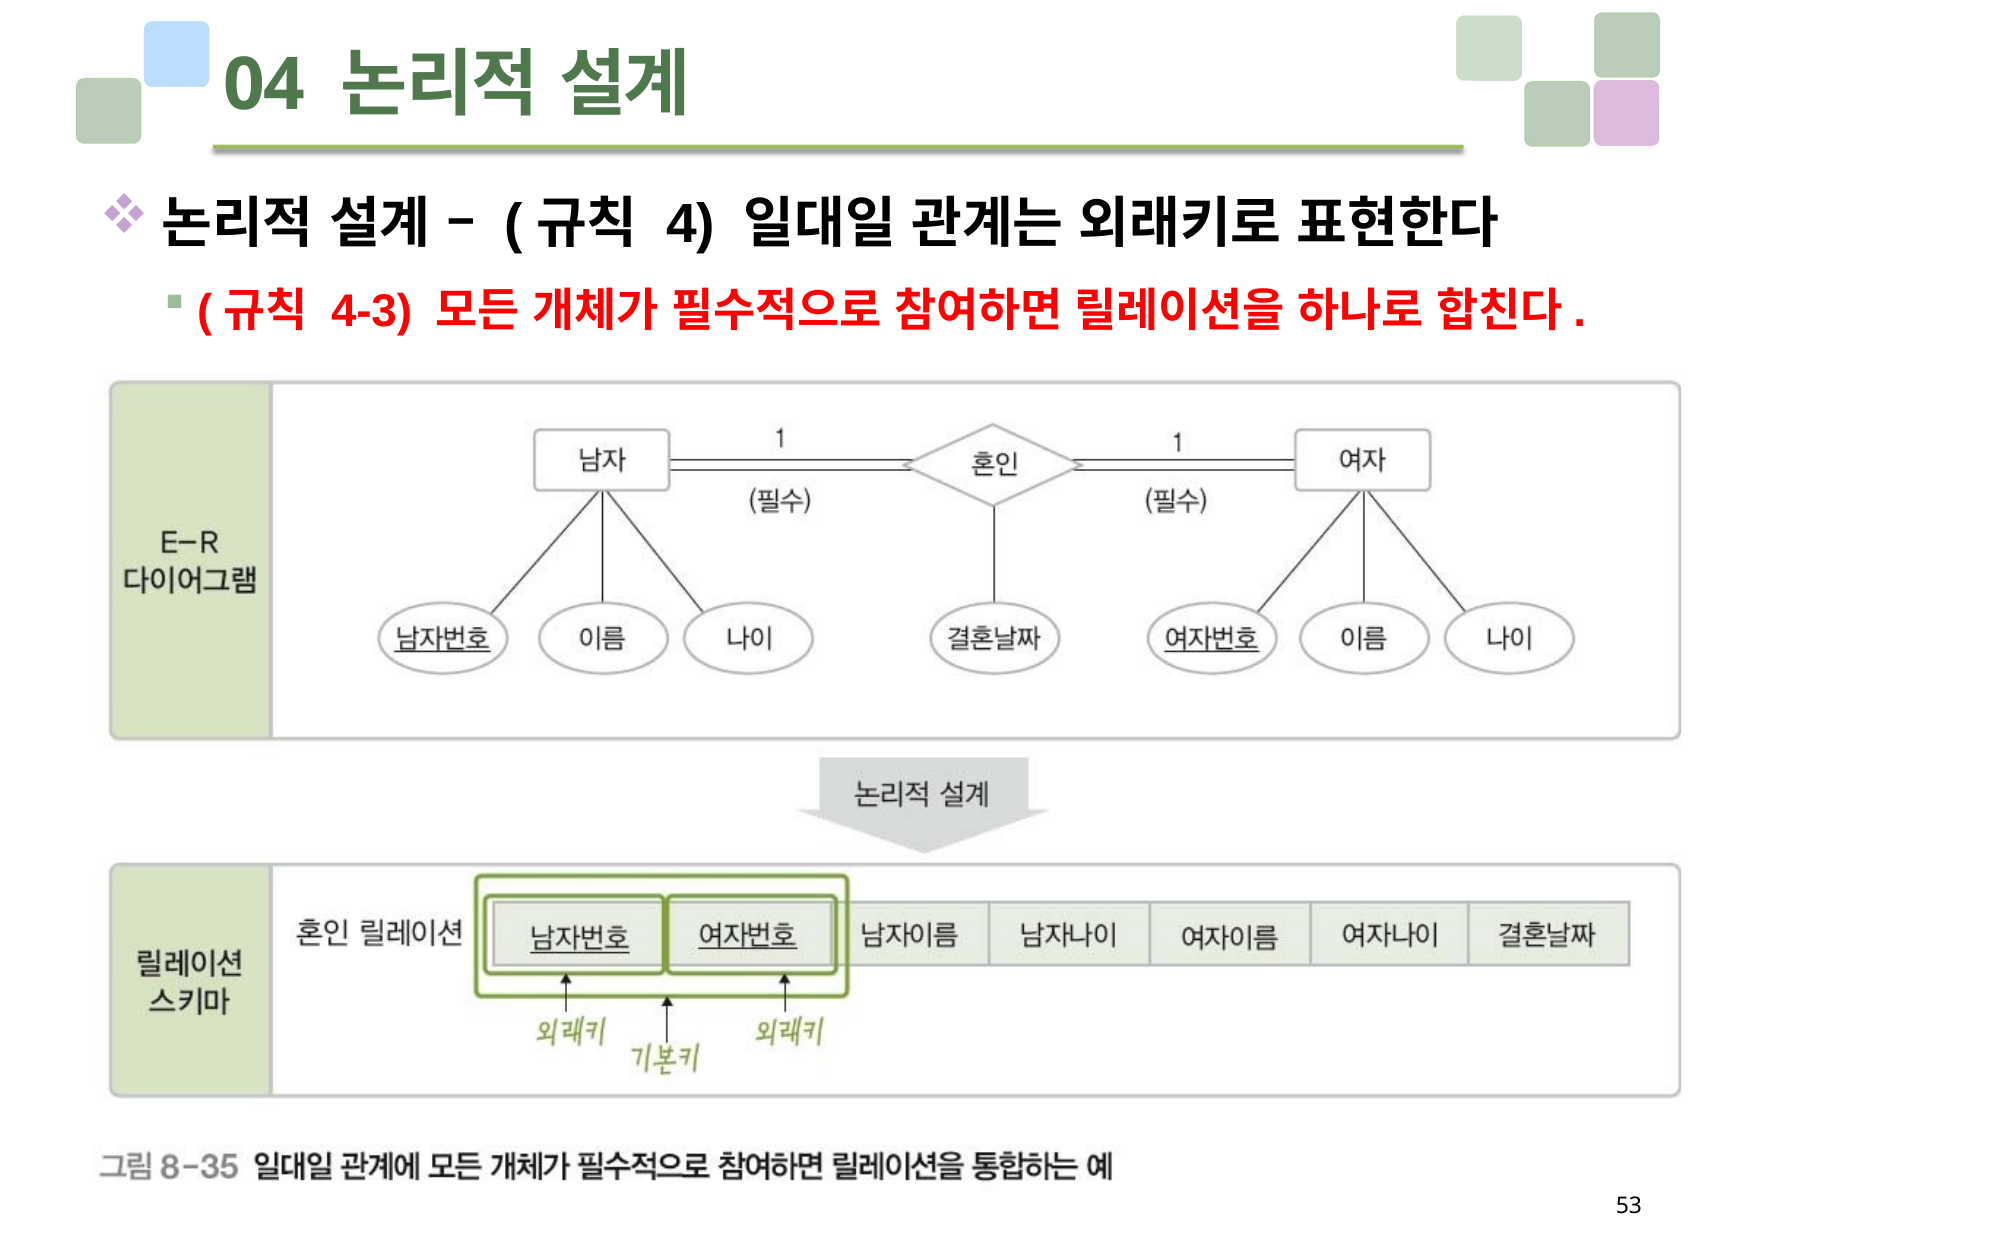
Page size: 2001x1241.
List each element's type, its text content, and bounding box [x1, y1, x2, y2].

picture [1524, 80, 1591, 147]
text_box [92, 373, 1682, 1192]
picture [701, 142, 1469, 152]
text_box 논리적 설계 – (규칙 4) 일대일 관계는 외래키로 표현한다 (규칙 4-3) 모든 개체가 필수적으로 참여하면 릴레이션을 하나로 합친다. [97, 152, 1649, 336]
picture [208, 142, 221, 152]
picture [143, 21, 210, 87]
title 04 논리적 설계 [221, 34, 701, 152]
picture [1456, 15, 1523, 81]
picture [1594, 12, 1661, 78]
picture [1593, 80, 1660, 146]
slide_number 53 [1611, 1195, 1647, 1241]
picture [75, 77, 142, 144]
